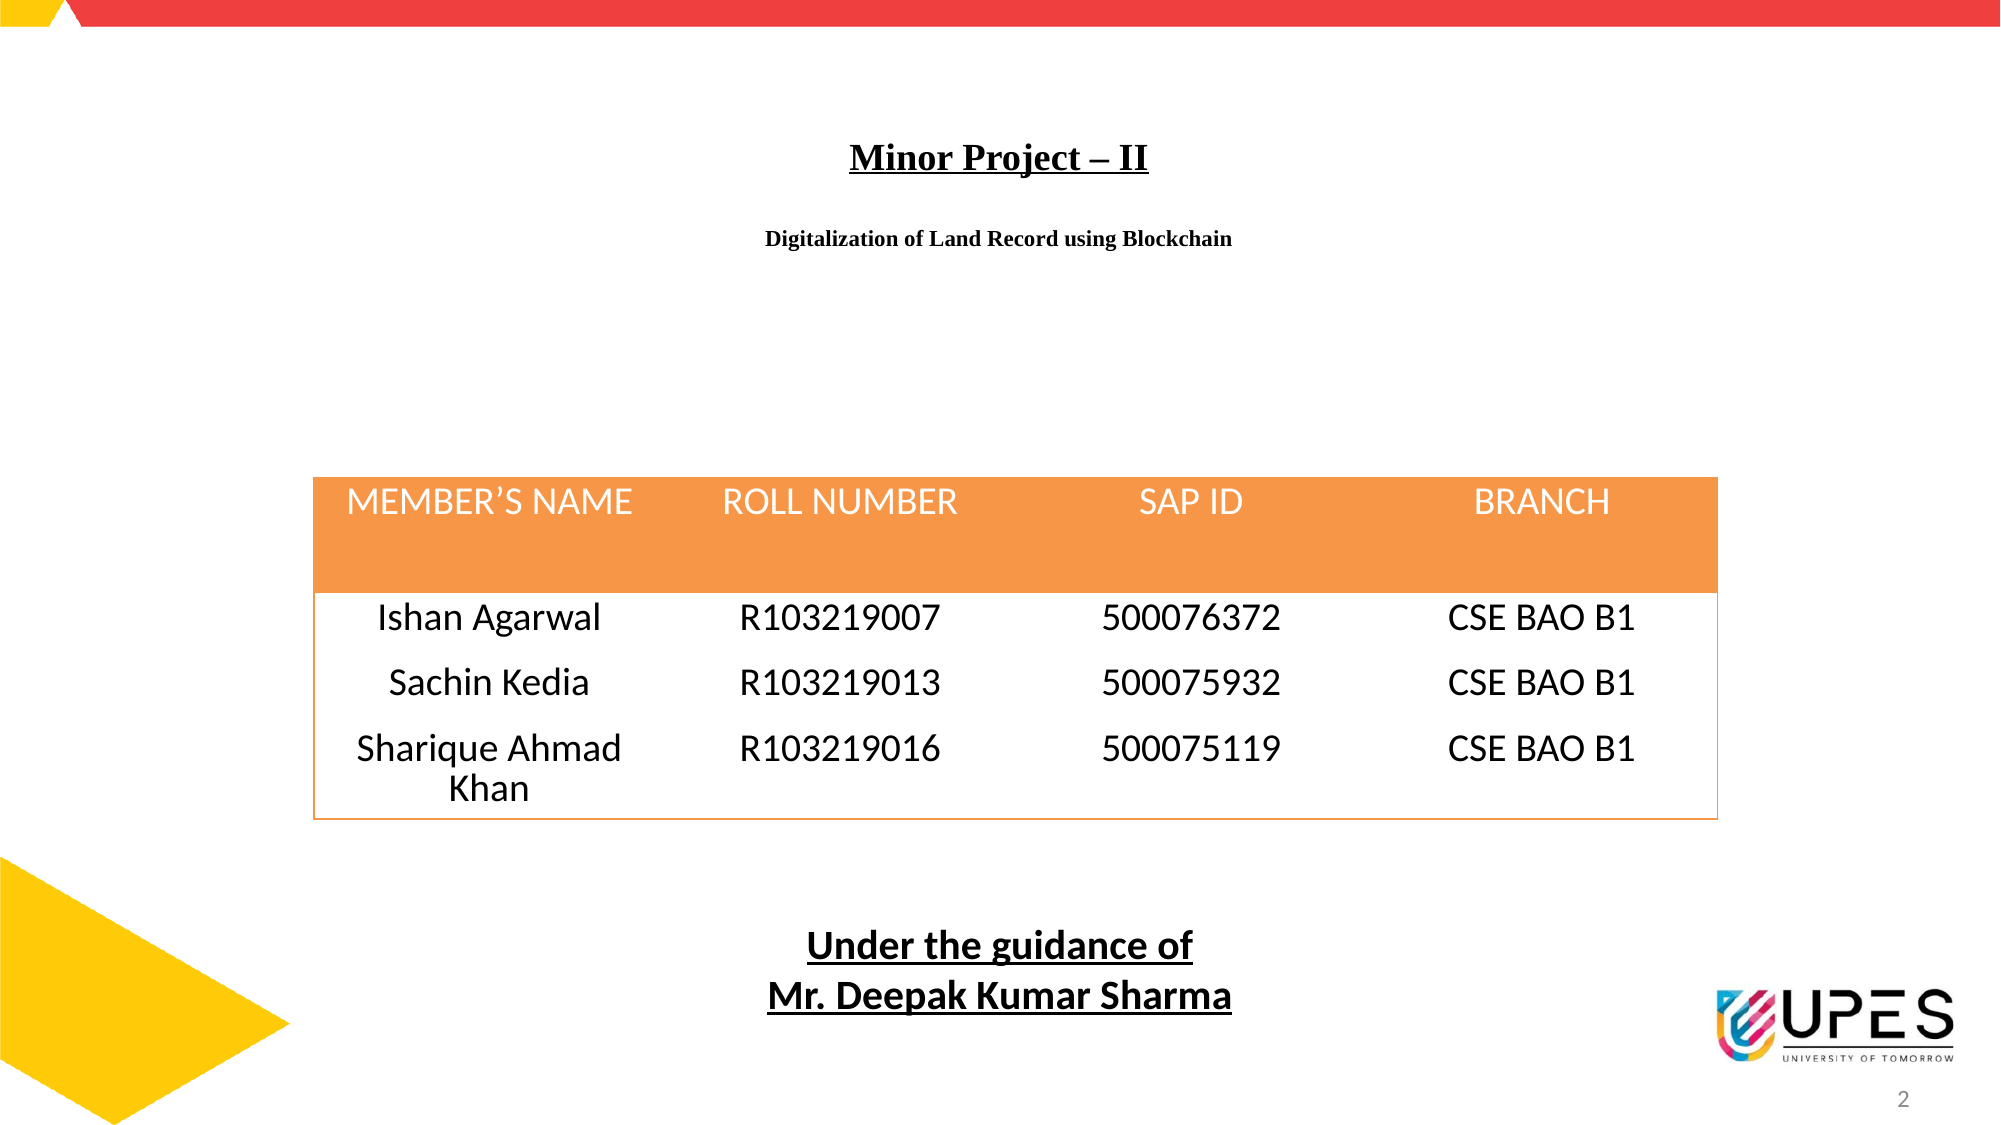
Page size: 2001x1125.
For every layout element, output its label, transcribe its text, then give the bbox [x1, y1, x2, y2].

table_cell Ishan Agarwal [315, 593, 665, 659]
table_cell R103219013 [665, 659, 1016, 724]
table_cell 500075119 [1016, 724, 1367, 818]
table_header ROLL NUMBER [665, 478, 1016, 593]
table_header MEMBER’S NAME [315, 478, 665, 593]
table_cell CSE BAO B1 [1367, 659, 1717, 724]
table_cell CSE BAO B1 [1367, 724, 1717, 818]
table_cell 500076372 [1016, 593, 1367, 659]
picture [0, 0, 2001, 1125]
table_header BRANCH [1367, 478, 1717, 593]
table_cell Sachin Kedia [315, 659, 665, 724]
title Minor Project – II Digitalization of Land Record using Blockchain [99, 72, 1899, 260]
table_cell R103219016 [665, 724, 1016, 818]
table_cell Sharique Ahmad Khan [315, 724, 665, 818]
table_cell 500075932 [1016, 659, 1367, 724]
table_cell CSE BAO B1 [1367, 593, 1717, 659]
table_cell R103219007 [665, 593, 1016, 659]
table_header SAP ID [1016, 478, 1367, 593]
text_box Under the guidance of Mr. Deepak Kumar Sharma [500, 910, 1500, 1026]
